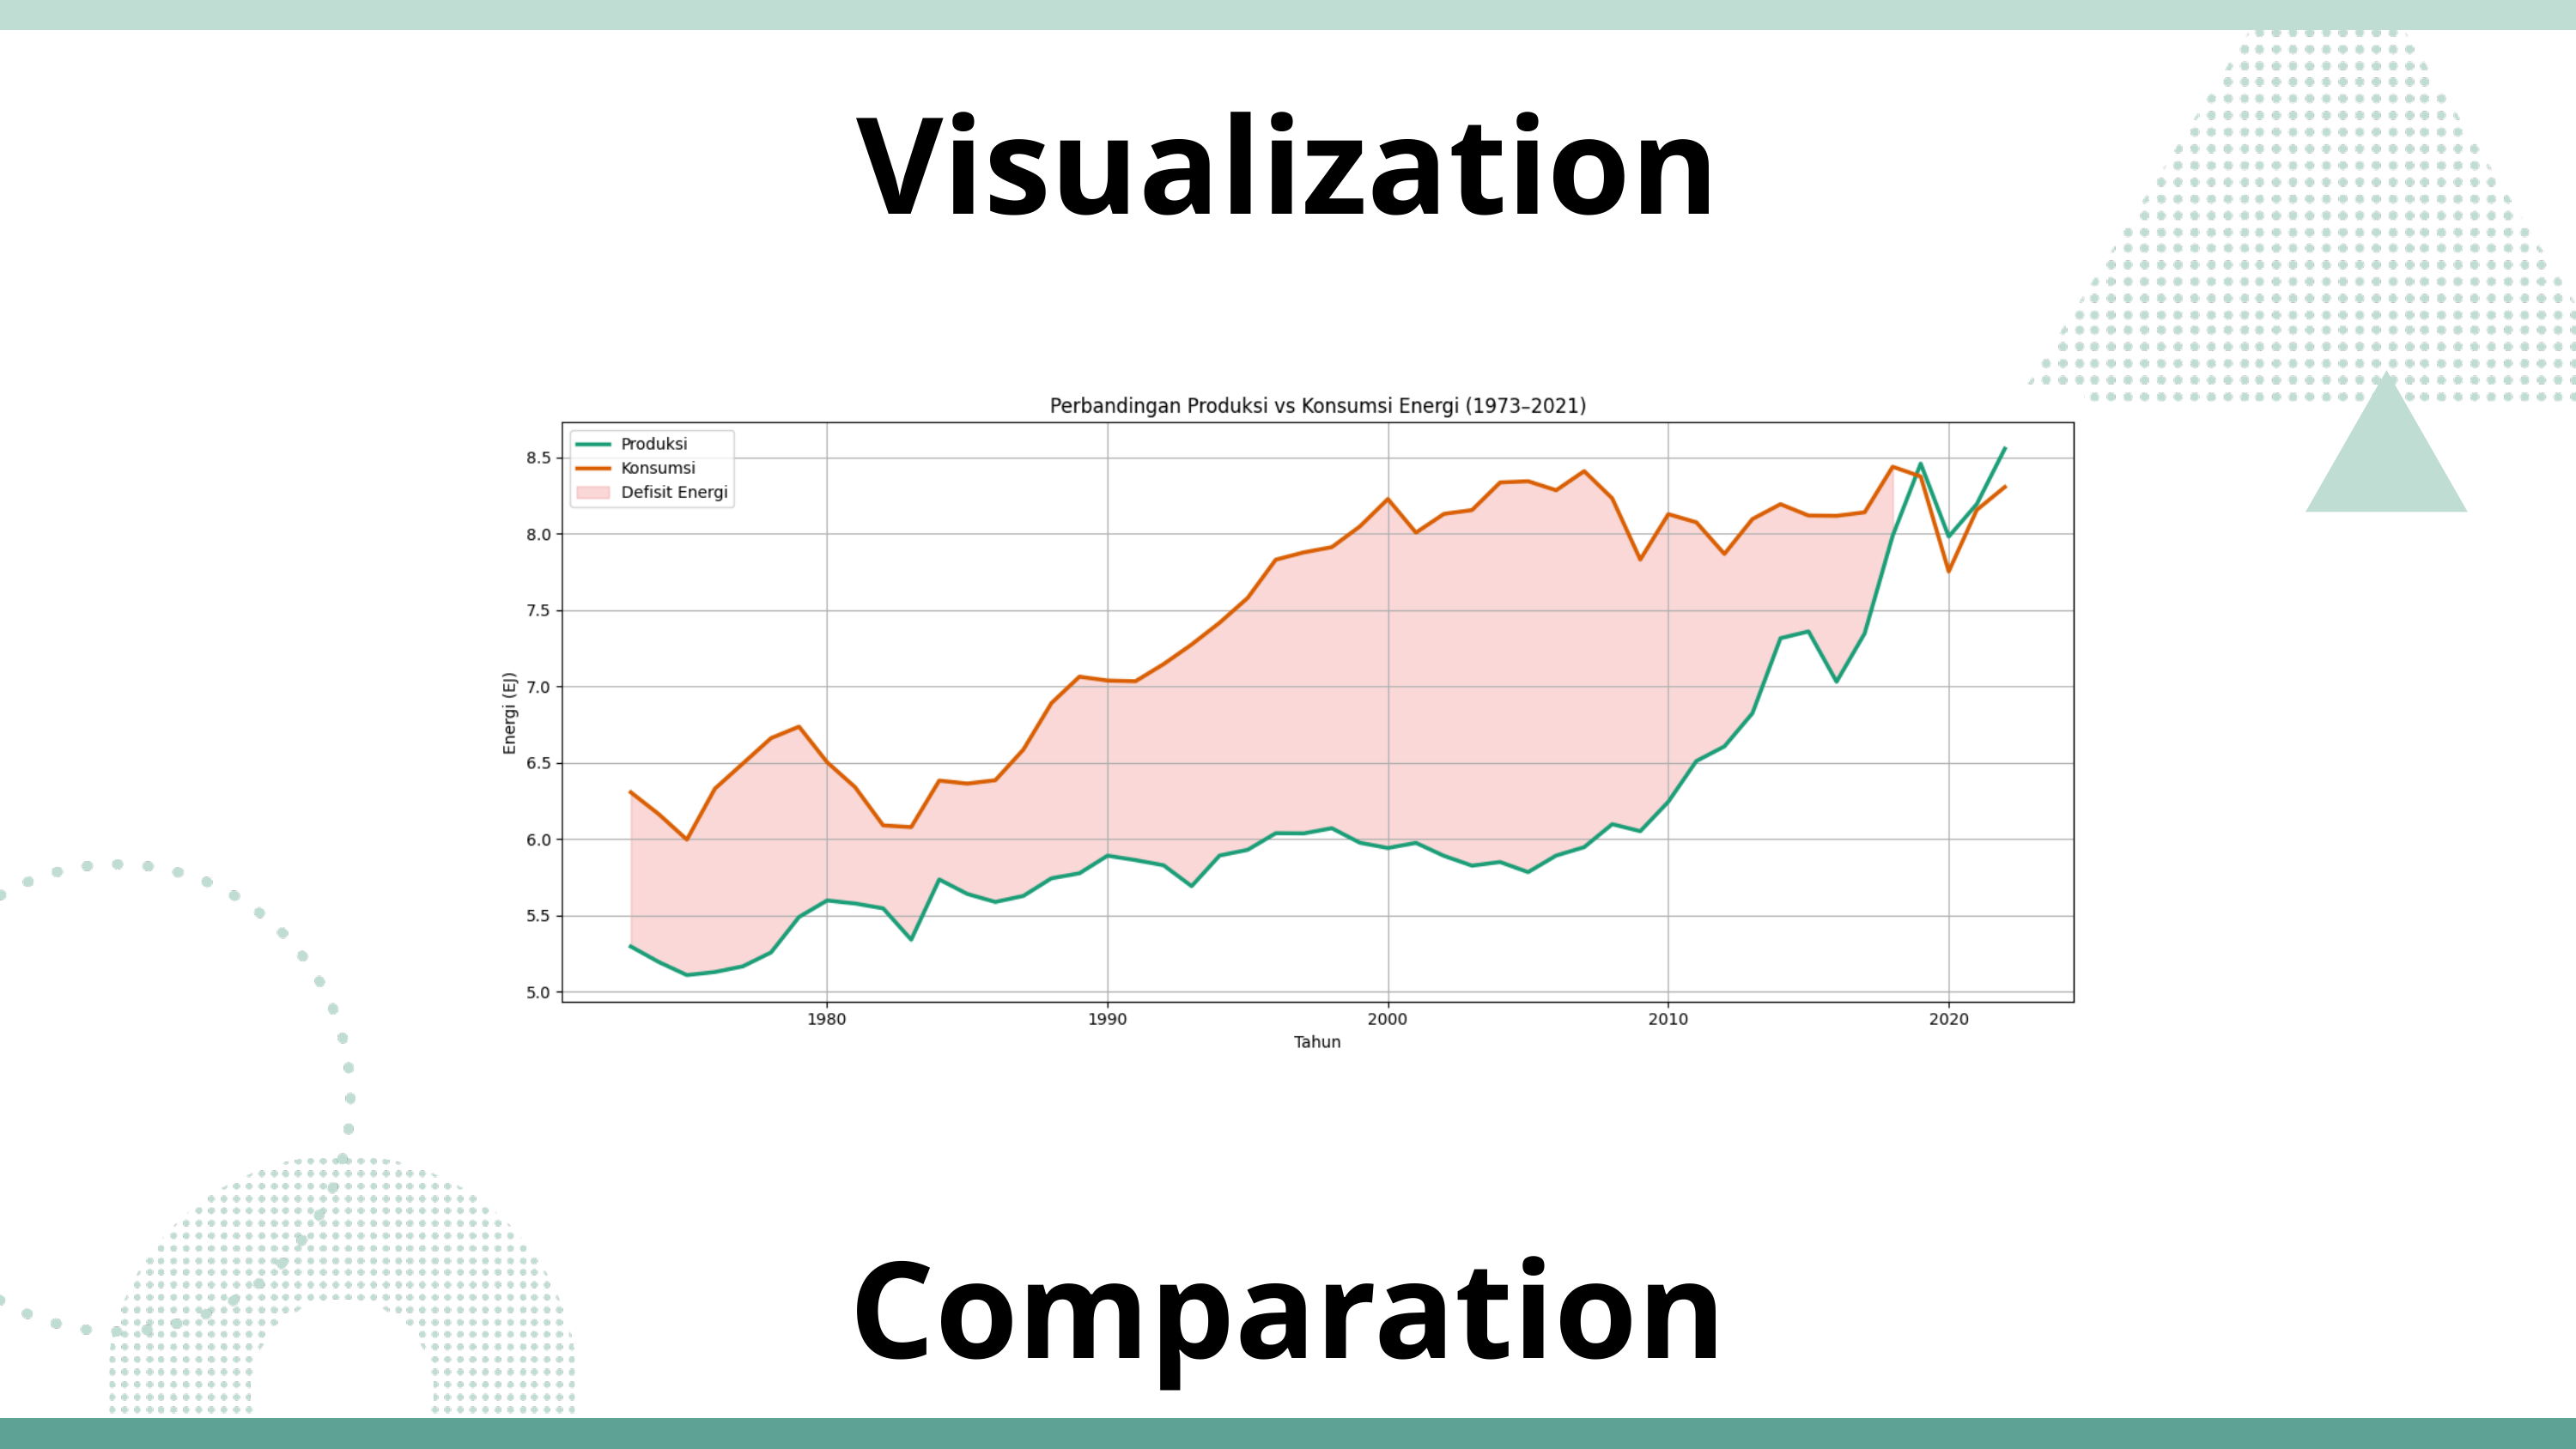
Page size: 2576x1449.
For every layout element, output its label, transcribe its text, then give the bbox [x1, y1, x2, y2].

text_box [0, 1418, 2576, 1449]
text_box Visualization [590, 53, 1986, 242]
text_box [0, 0, 2576, 31]
text_box [109, 1158, 575, 1417]
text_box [2305, 370, 2469, 512]
text_box [2026, 40, 2576, 402]
text_box [492, 385, 2084, 1063]
text_box Comparation [590, 1197, 1986, 1385]
text_box [0, 859, 355, 1337]
